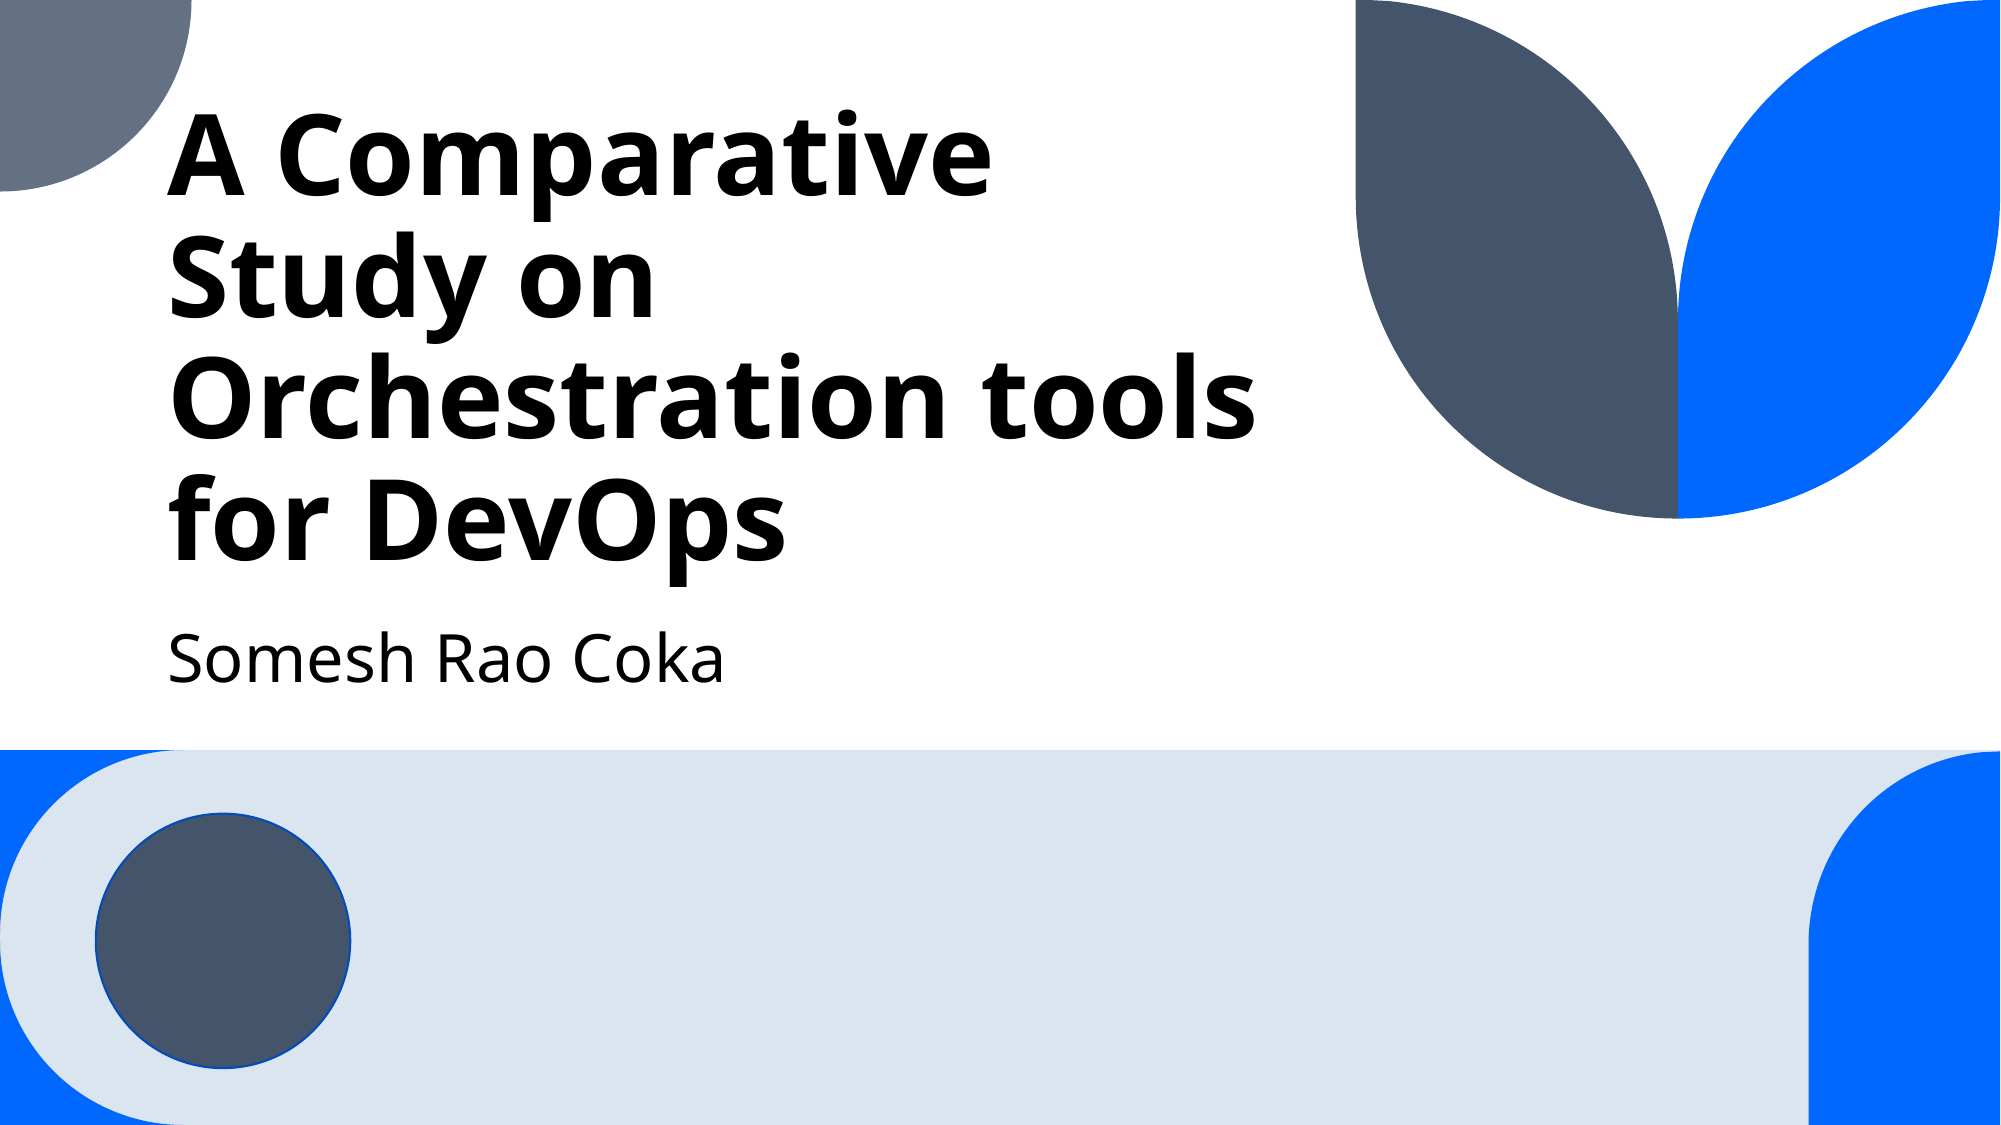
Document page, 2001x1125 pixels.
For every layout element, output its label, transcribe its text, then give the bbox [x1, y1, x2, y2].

subtitle Somesh Rao Coka [152, 617, 1711, 751]
title A Comparative Study on Orchestration tools for DevOps [152, 220, 1317, 593]
